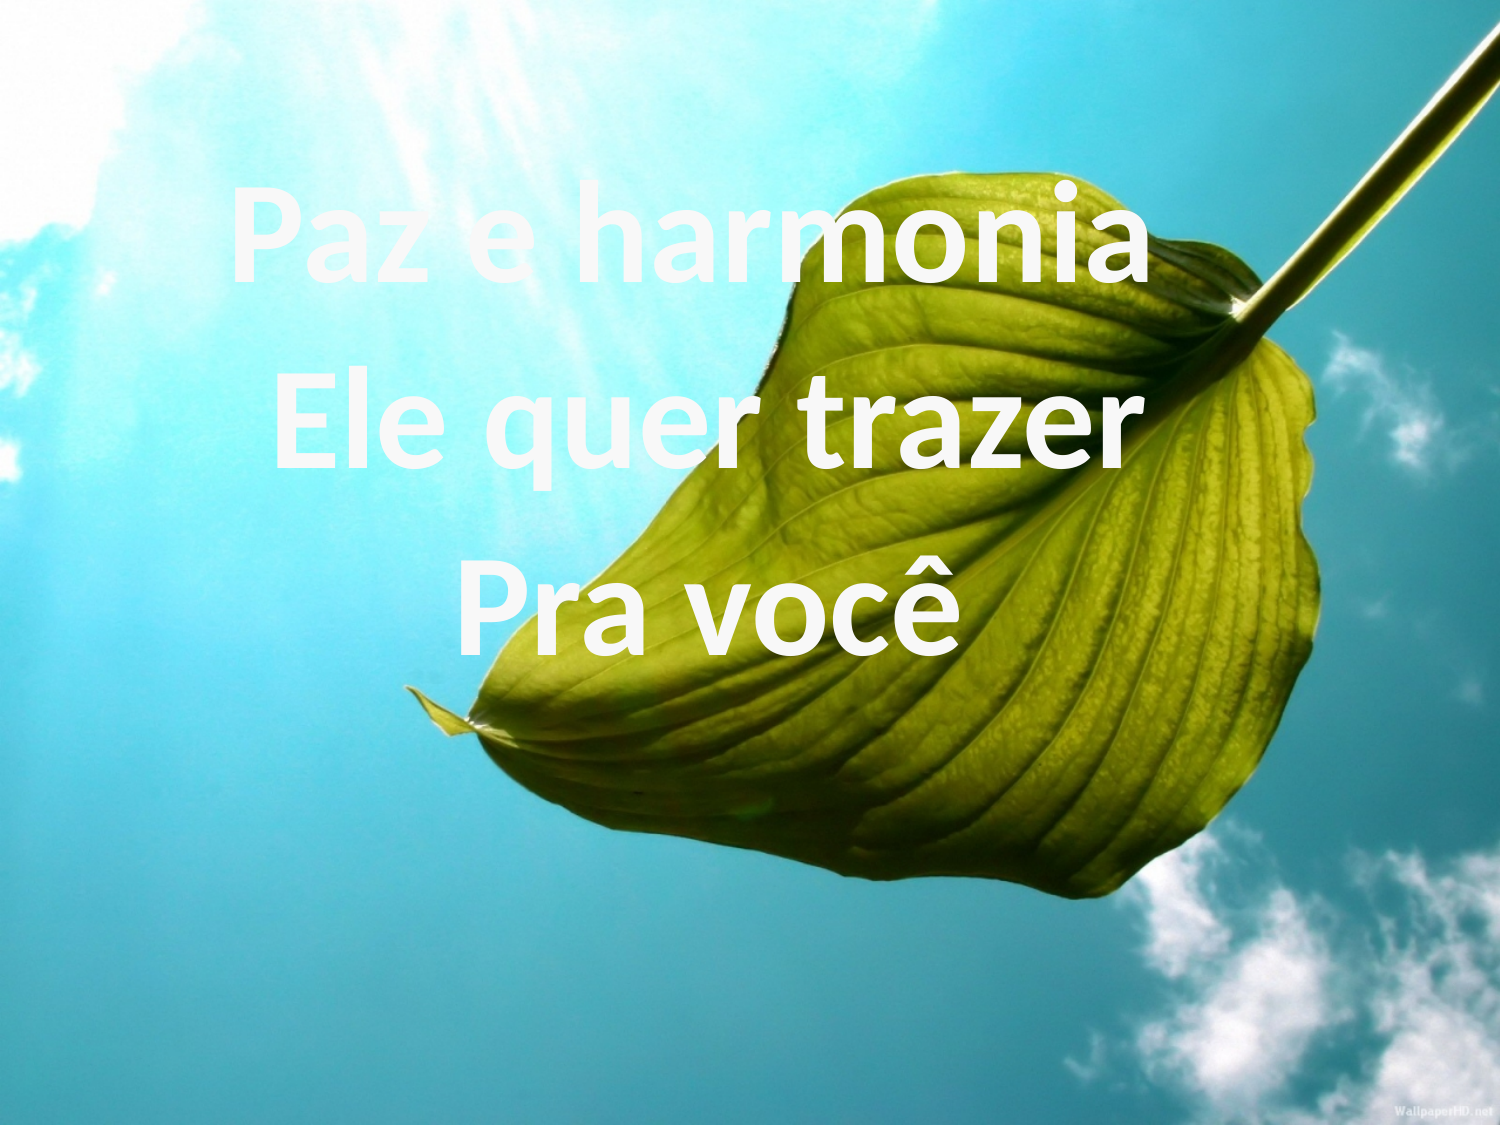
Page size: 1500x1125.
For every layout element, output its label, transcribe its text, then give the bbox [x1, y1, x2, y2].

picture [0, 0, 1500, 1125]
subtitle Paz e harmonia Ele quer trazer Pra você [64, 148, 1353, 900]
